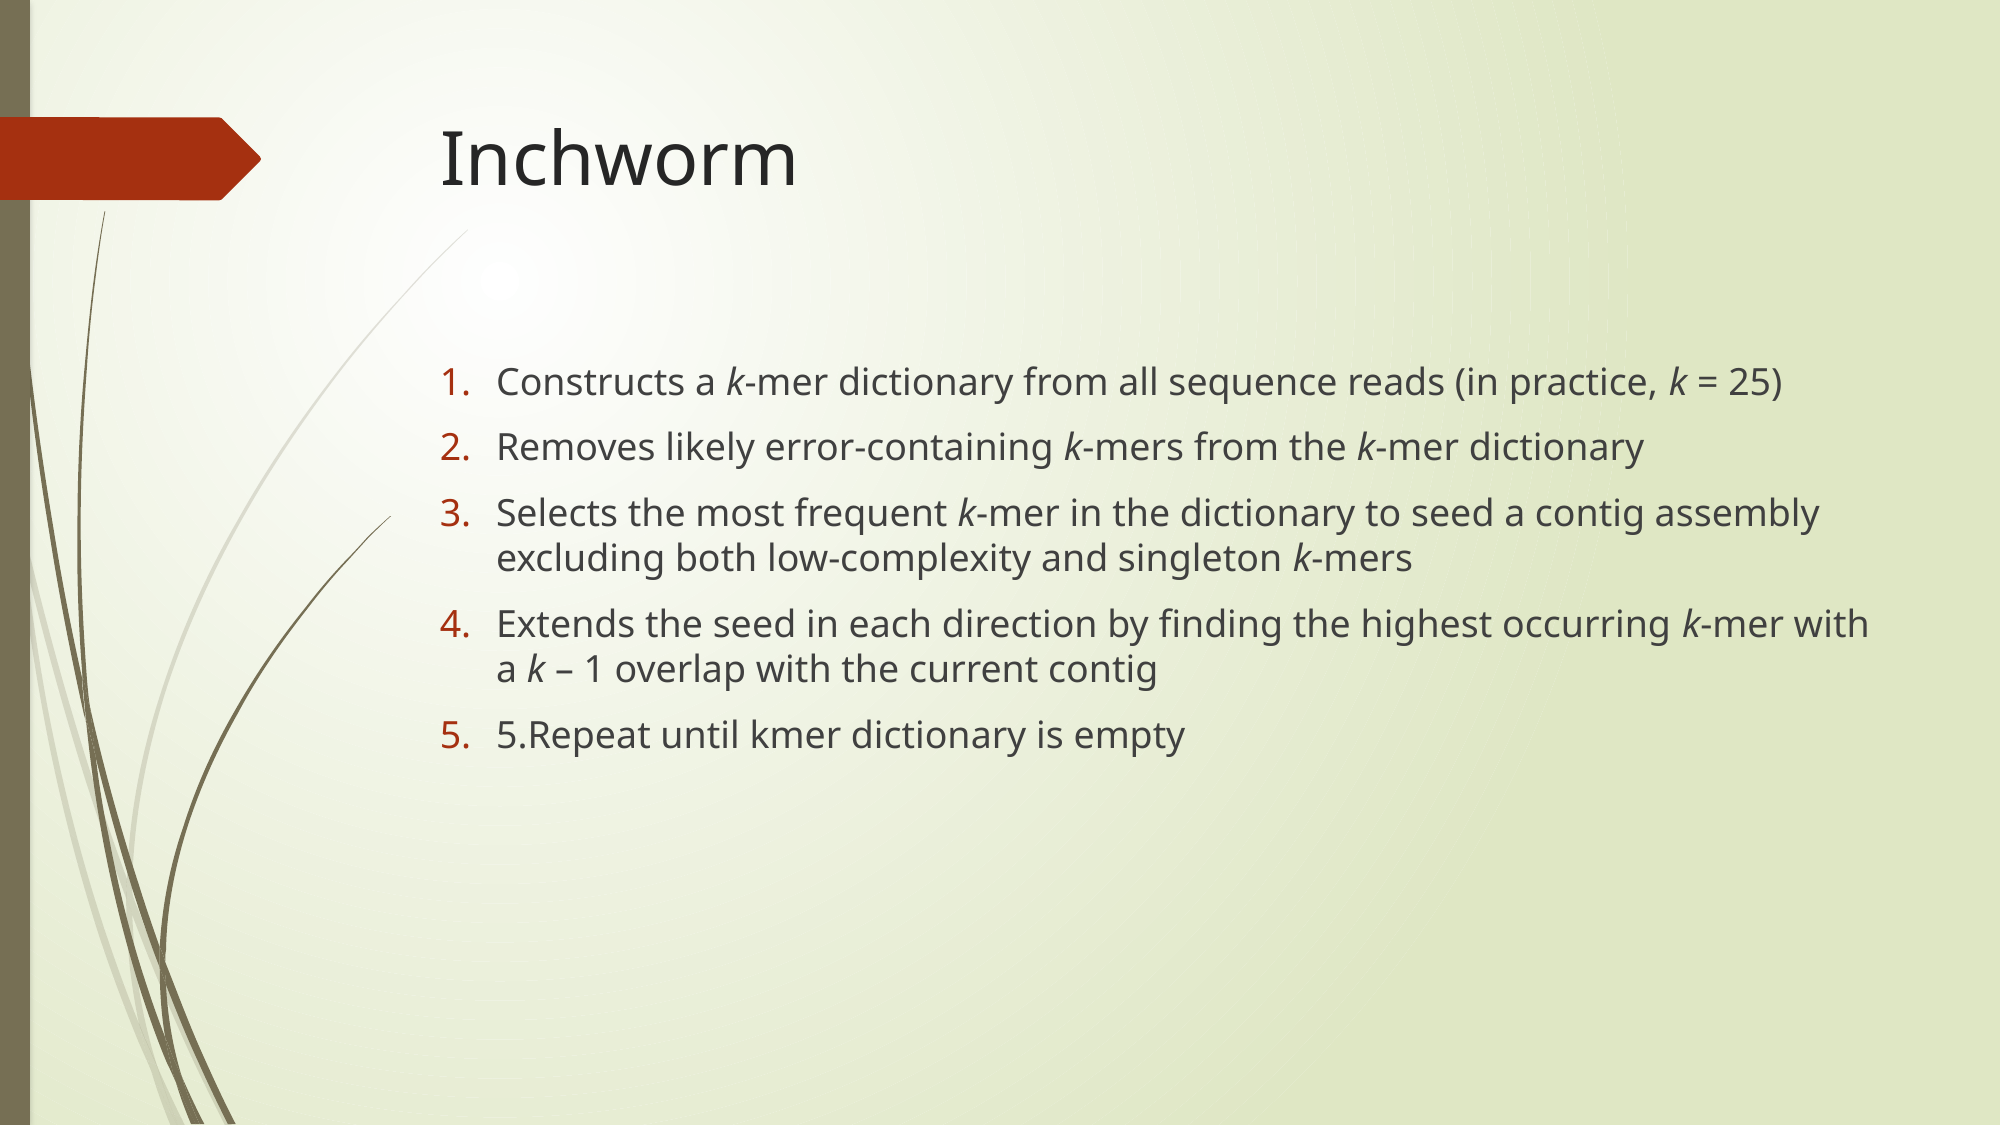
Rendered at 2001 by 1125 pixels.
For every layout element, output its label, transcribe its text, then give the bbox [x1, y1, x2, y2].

list Constructs a k-mer dictionary from all sequence reads (in practice, k = 25) Removes likely error-containing k-mers from the k-mer dictionary Selects the most frequent k-mer in the dictionary to seed a contig assembly excluding both low-complexity and singleton k-mers Extends the seed in each direction by finding the highest occurring k-mer with a k – 1 overlap with the current contig 5.Repeat until kmer dictionary is empty [424, 350, 1888, 970]
title Inchworm [425, 102, 1888, 313]
